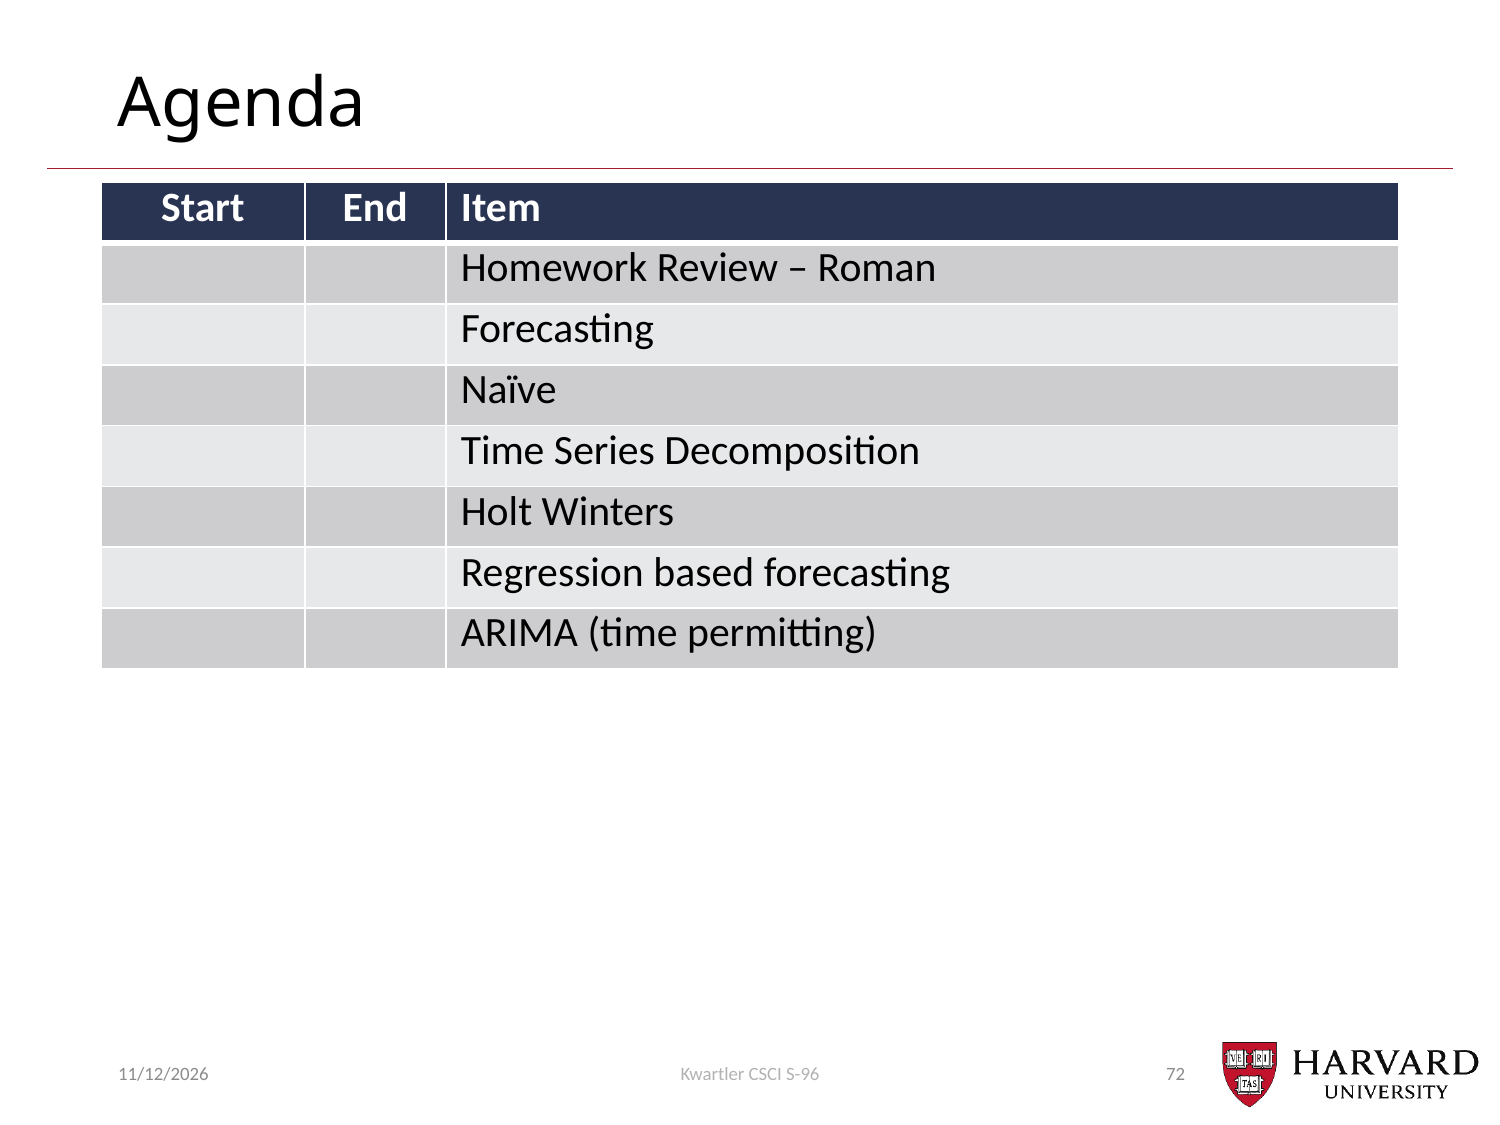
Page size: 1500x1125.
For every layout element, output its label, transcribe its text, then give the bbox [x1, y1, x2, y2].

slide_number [103, 1042, 441, 1103]
table_cell Naïve [447, 366, 1398, 425]
table_cell [306, 548, 445, 607]
table_cell [102, 426, 304, 486]
table_cell Forecasting [447, 305, 1398, 364]
footer Kwartler CSCI S-96 [496, 1042, 1004, 1103]
table_header End [306, 183, 445, 240]
table_cell [102, 609, 304, 668]
table_cell [102, 305, 304, 364]
table_cell Holt Winters [447, 487, 1398, 546]
table_cell [102, 548, 304, 607]
table_cell [306, 426, 445, 486]
picture [1200, 1024, 1500, 1125]
table_header Item [447, 183, 1398, 240]
table_header Start [102, 183, 304, 240]
table_cell Homework Review – Roman [447, 246, 1398, 303]
table_cell [306, 487, 445, 546]
table_cell Regression based forecasting [447, 548, 1398, 607]
title Agenda [103, 59, 1397, 157]
table_cell [102, 487, 304, 546]
table_cell [102, 246, 304, 303]
table_cell [306, 609, 445, 668]
table_cell [306, 246, 445, 303]
table_cell Time Series Decomposition [447, 426, 1398, 486]
table_cell ARIMA (time permitting) [447, 609, 1398, 668]
table_cell [102, 366, 304, 425]
table_cell [306, 305, 445, 364]
slide_number 72 [1059, 1042, 1200, 1103]
table_cell [306, 366, 445, 425]
